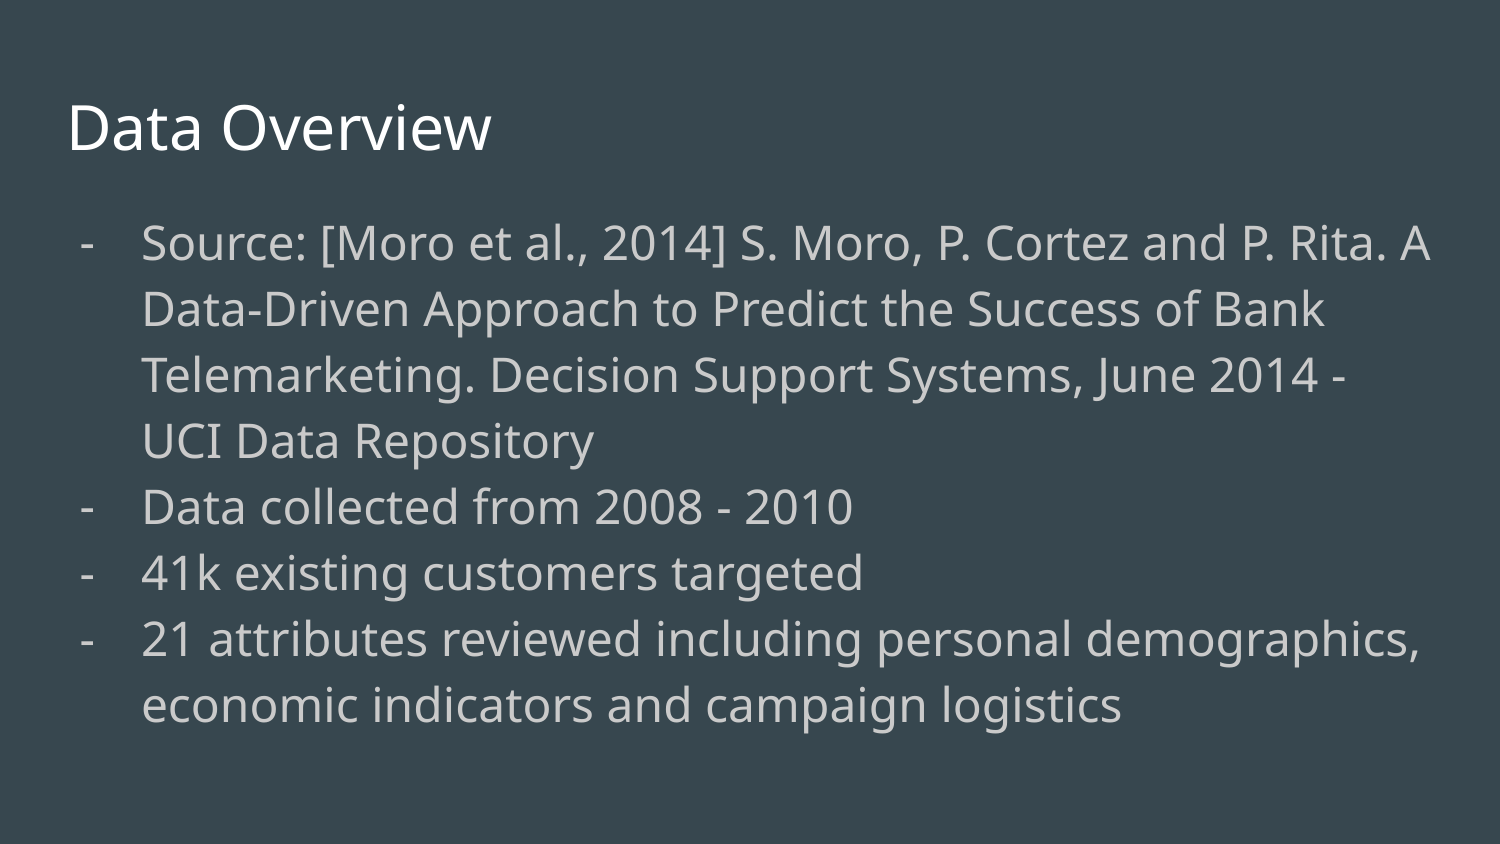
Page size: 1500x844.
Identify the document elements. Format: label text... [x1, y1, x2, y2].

list Source: [Moro et al., 2014] S. Moro, P. Cortez and P. Rita. A Data-Driven Approach to Predict the Success of Bank Telemarketing. Decision Support Systems, June 2014 - UCI Data Repository Data collected from 2008 - 2010 41k existing customers targeted 21 attributes reviewed including personal demographics, economic indicators and campaign logistics [51, 189, 1449, 750]
title Data Overview [51, 72, 1449, 167]
